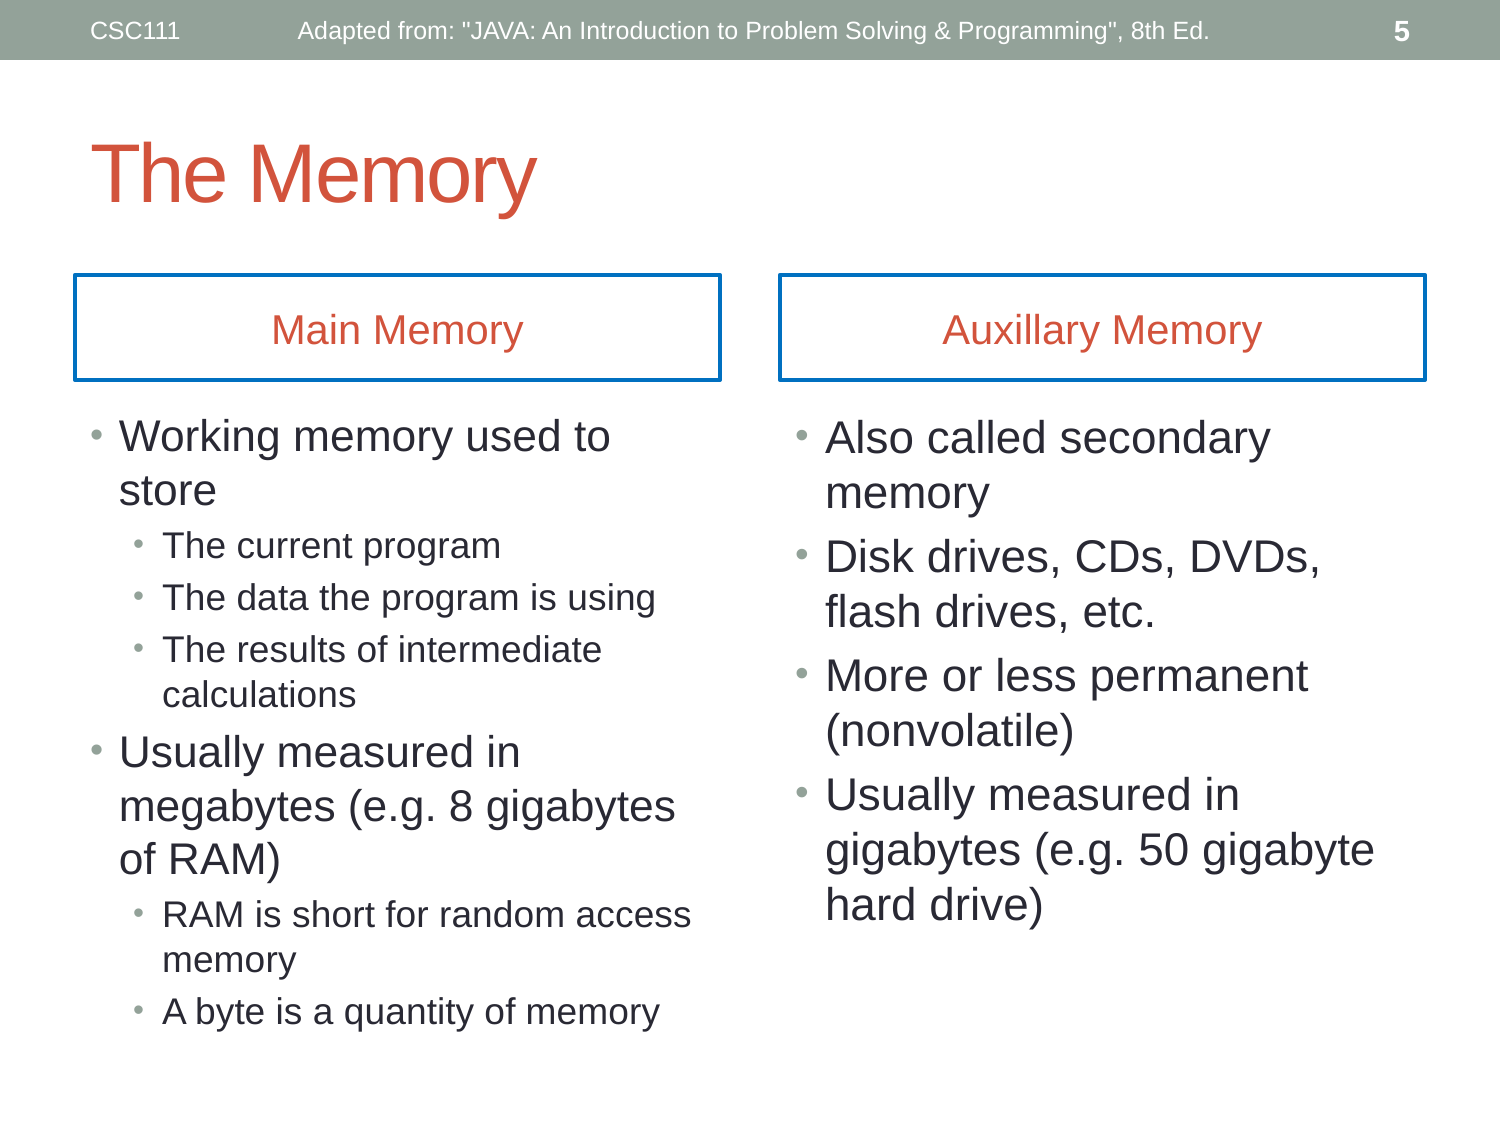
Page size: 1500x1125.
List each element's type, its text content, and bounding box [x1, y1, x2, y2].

slide_number CSC111 [75, 3, 272, 57]
slide_number 5 [1250, 3, 1425, 57]
title The Memory [75, 87, 1425, 250]
footer Adapted from: "JAVA: An Introduction to Problem Solving & Programming", 8th Ed. [272, 3, 1238, 57]
list Main Memory [73, 273, 722, 382]
list Auxillary Memory [778, 273, 1427, 382]
list Also called secondary memory Disk drives, CDs, DVDs, flash drives, etc. More or less permanent (nonvolatile) Usually measured in gigabytes (e.g. 50 gigabyte hard drive) [780, 399, 1425, 1049]
list Working memory used to store The current program The data the program is using The results of intermediate calculations Usually measured in megabytes (e.g. 8 gigabytes of RAM) RAM is short for random access memory A byte is a quantity of memory [75, 399, 720, 1049]
